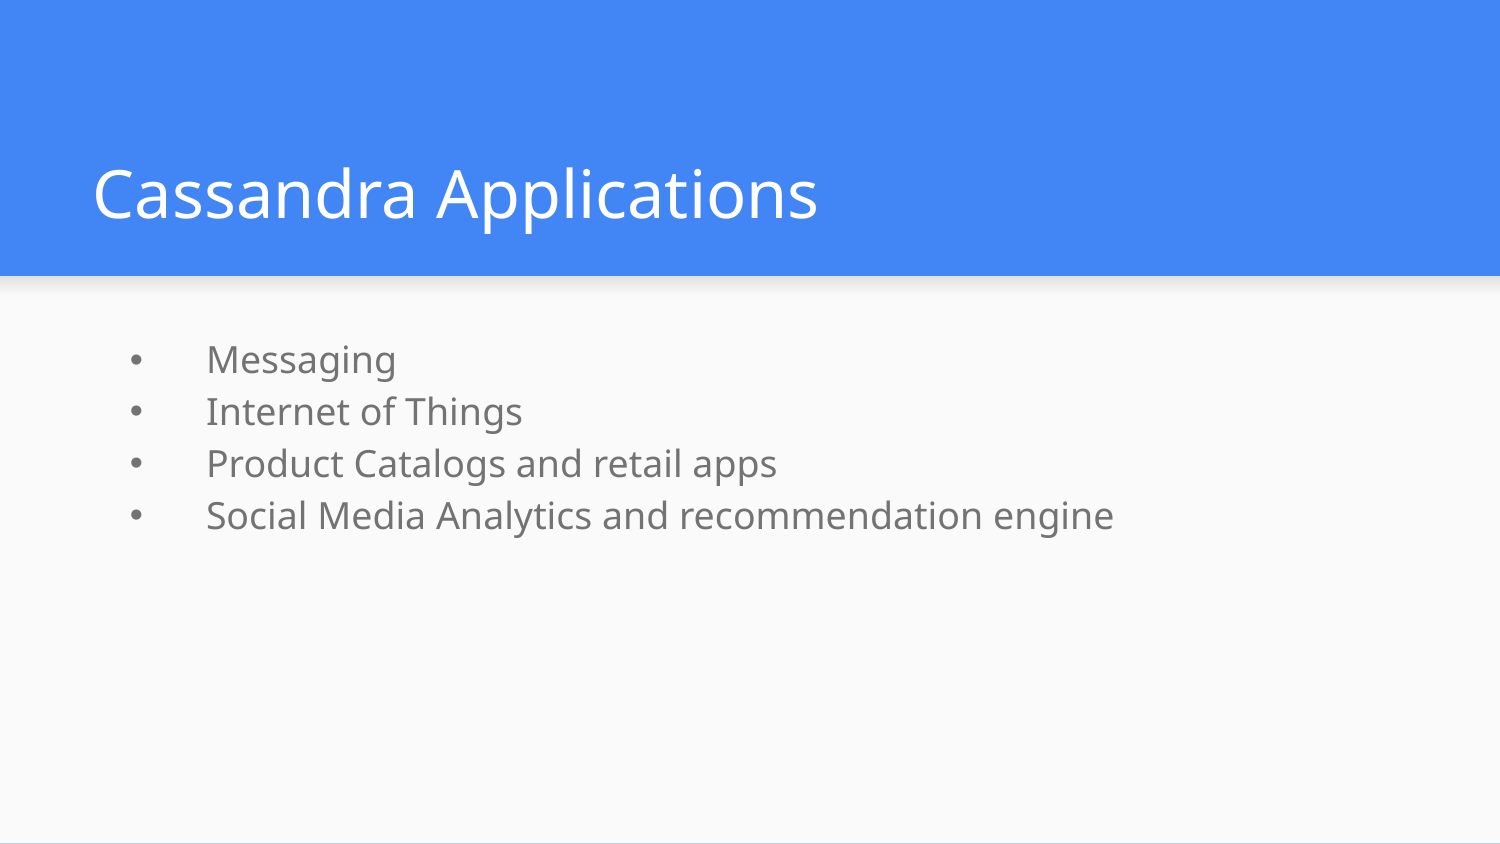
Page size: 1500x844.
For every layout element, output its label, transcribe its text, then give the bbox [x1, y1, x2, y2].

list Messaging Internet of Things Product Catalogs and retail apps Social Media Analytics and recommendation engine [77, 314, 1427, 760]
title Cassandra Applications [77, 121, 1427, 248]
